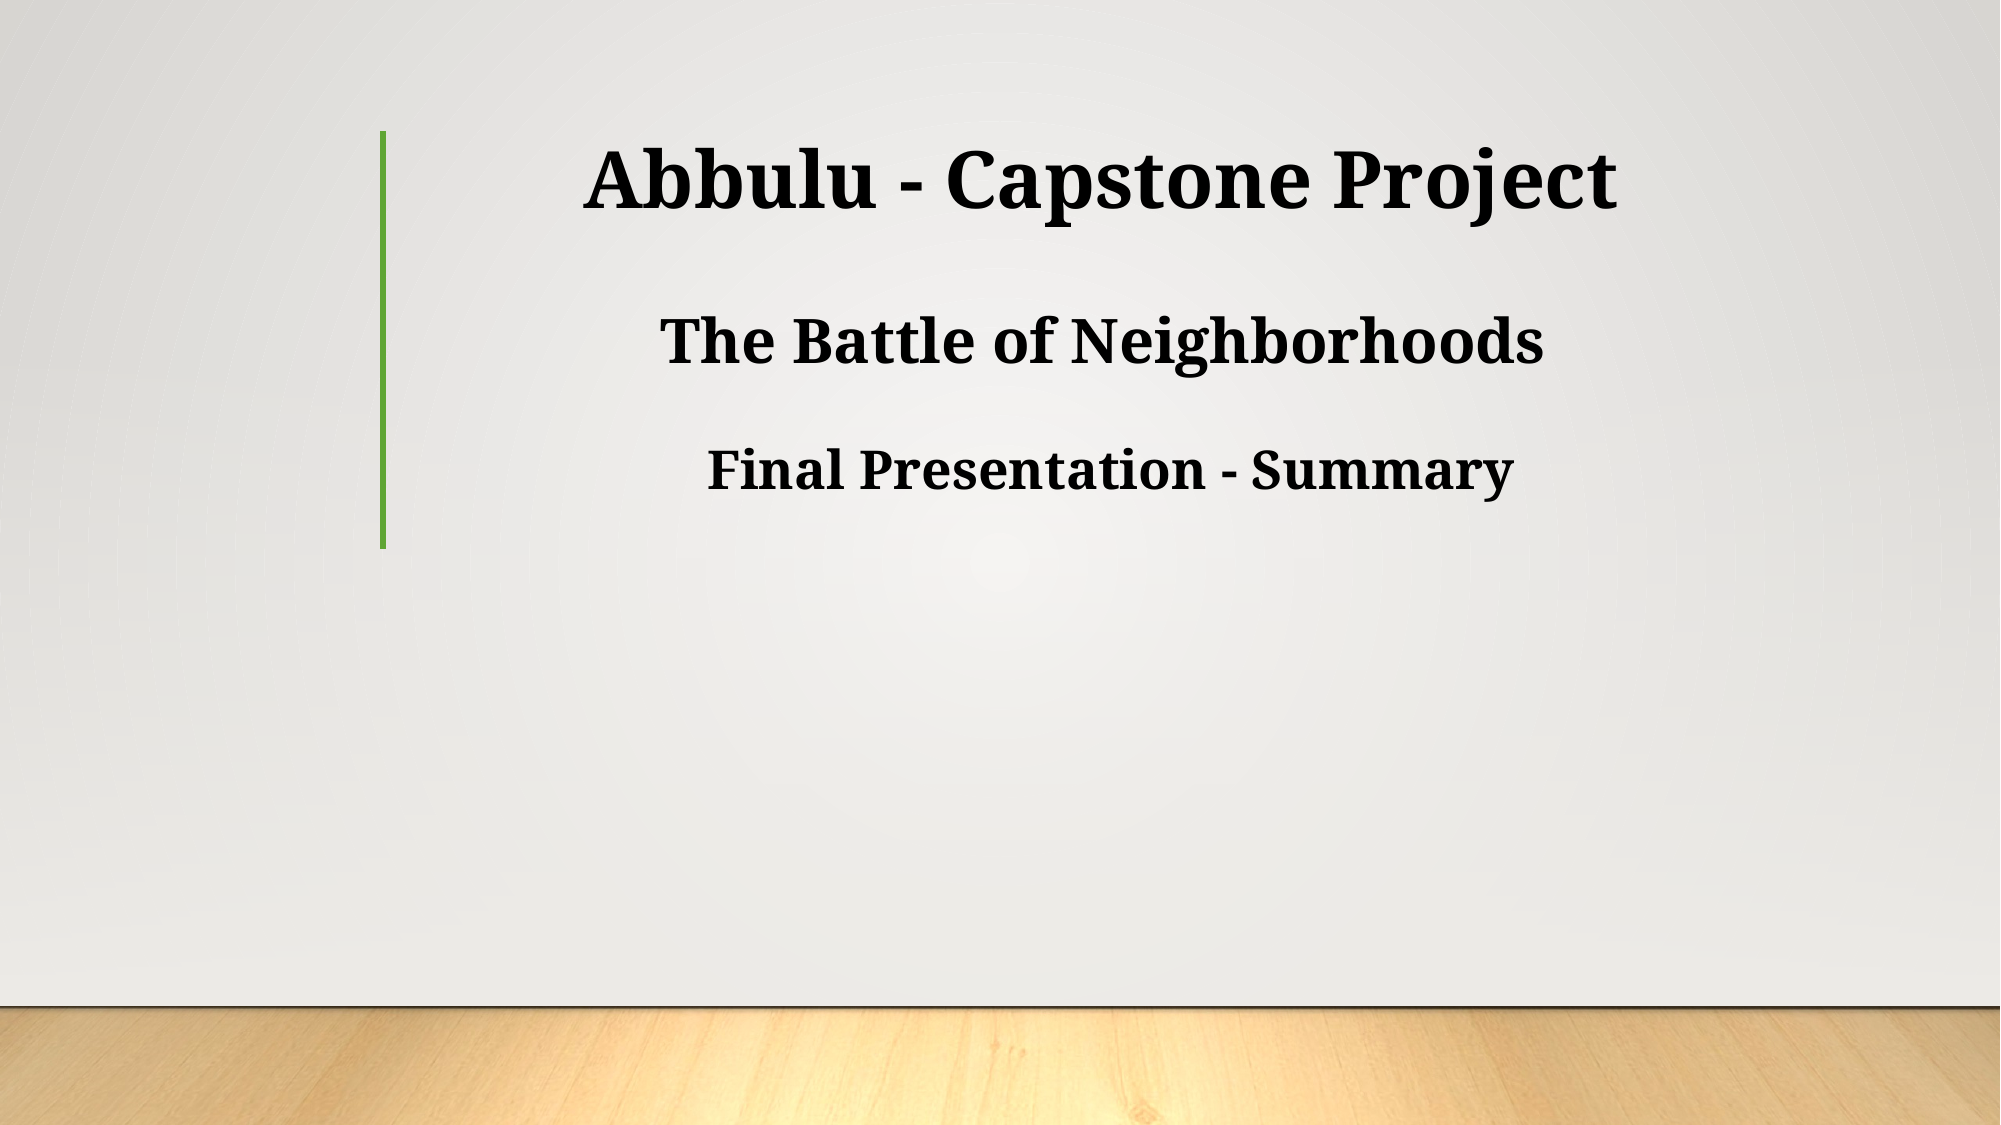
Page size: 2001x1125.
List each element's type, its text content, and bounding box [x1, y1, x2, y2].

picture [0, 1006, 2000, 1125]
title Abbulu - Capstone Project The Battle of Neighborhoods Final Presentation - Summary [408, 131, 1814, 501]
